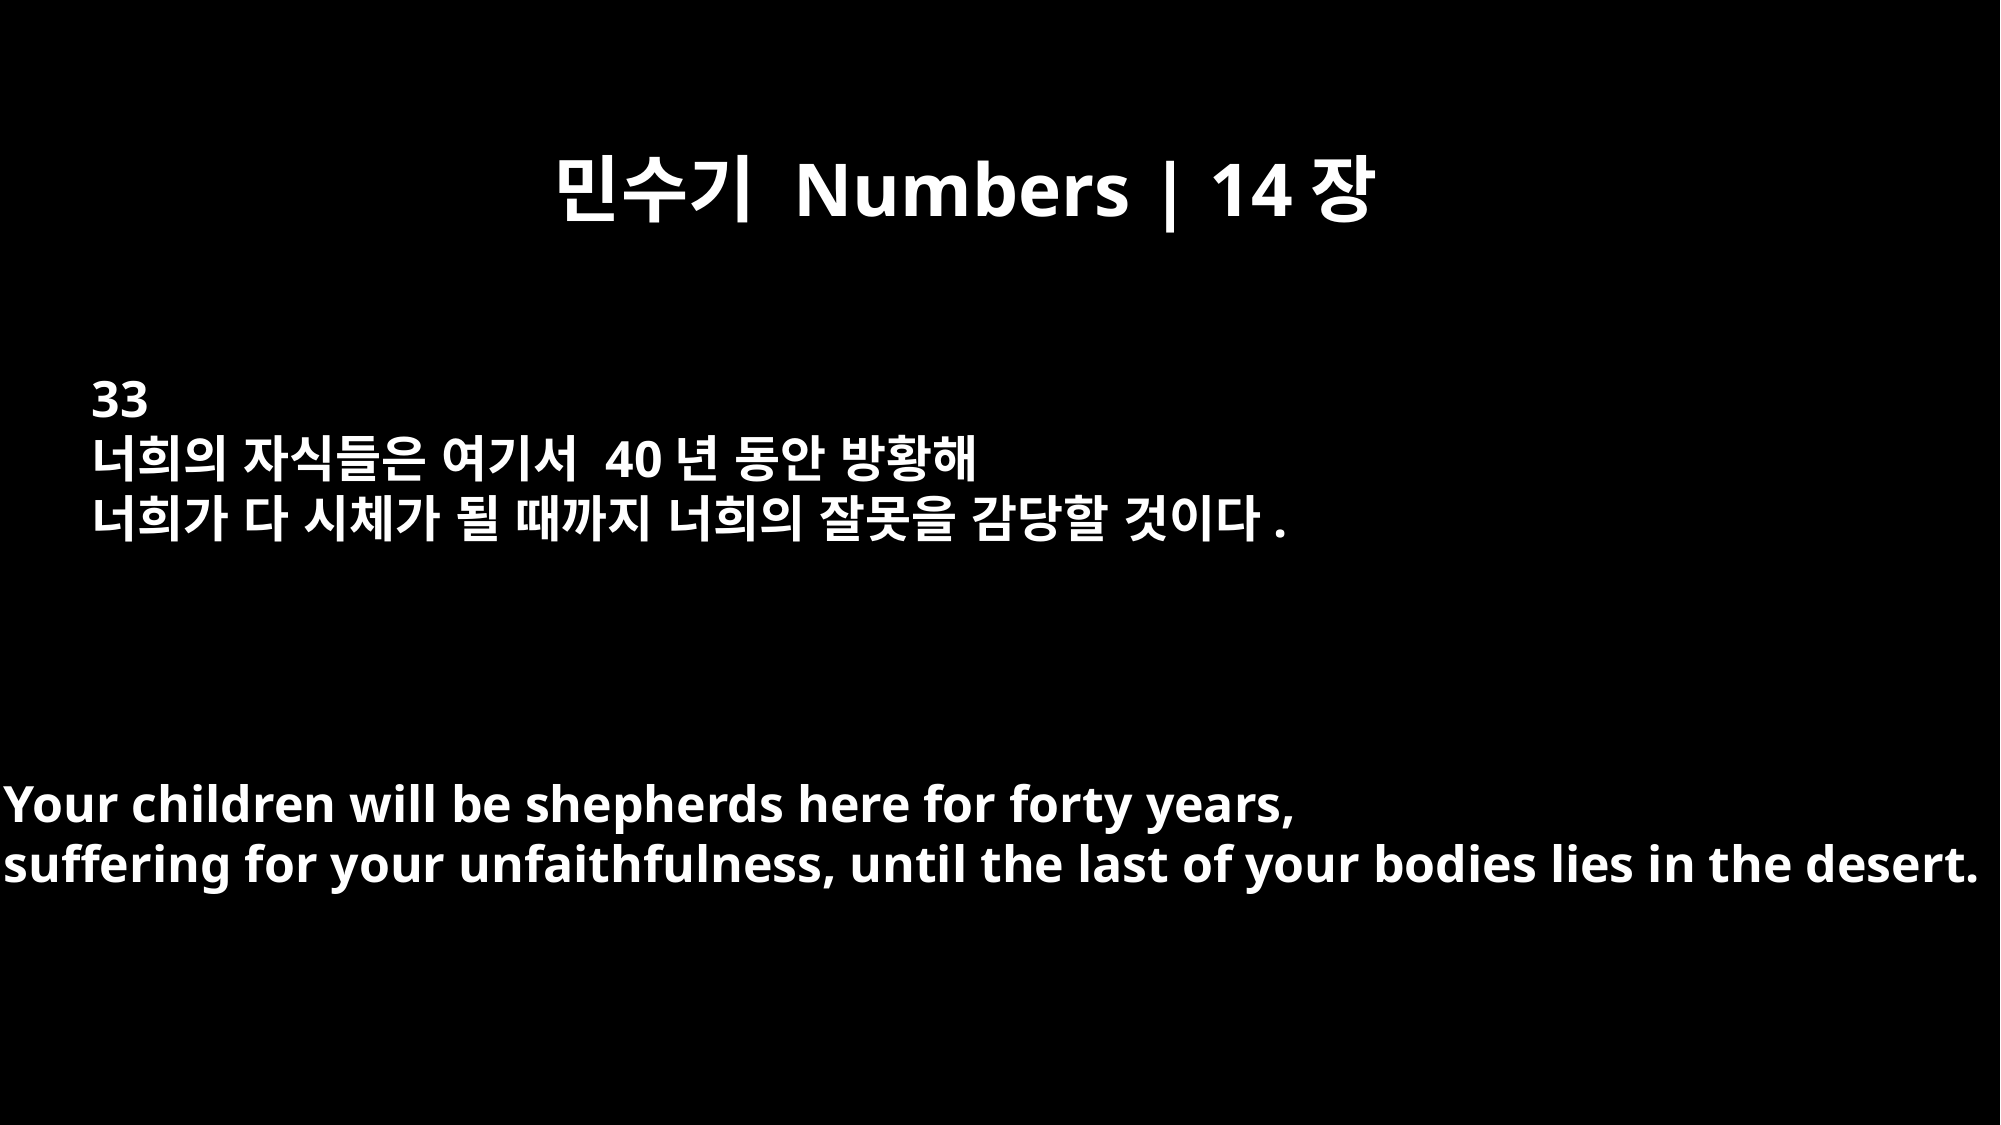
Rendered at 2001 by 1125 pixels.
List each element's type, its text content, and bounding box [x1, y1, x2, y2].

text_box 민수기 Numbers | 14장 [538, 136, 1393, 239]
text_box 33 너희의 자식들은 여기서 40년 동안 방황해 너희가 다 시체가 될 때까지 너희의 잘못을 감당할 것이다. [76, 359, 1303, 555]
text_box Your children will be shepherds here for forty years, suffering for your unfaithfulness, until the last of your bodies lies in the desert. [0, 764, 1996, 900]
